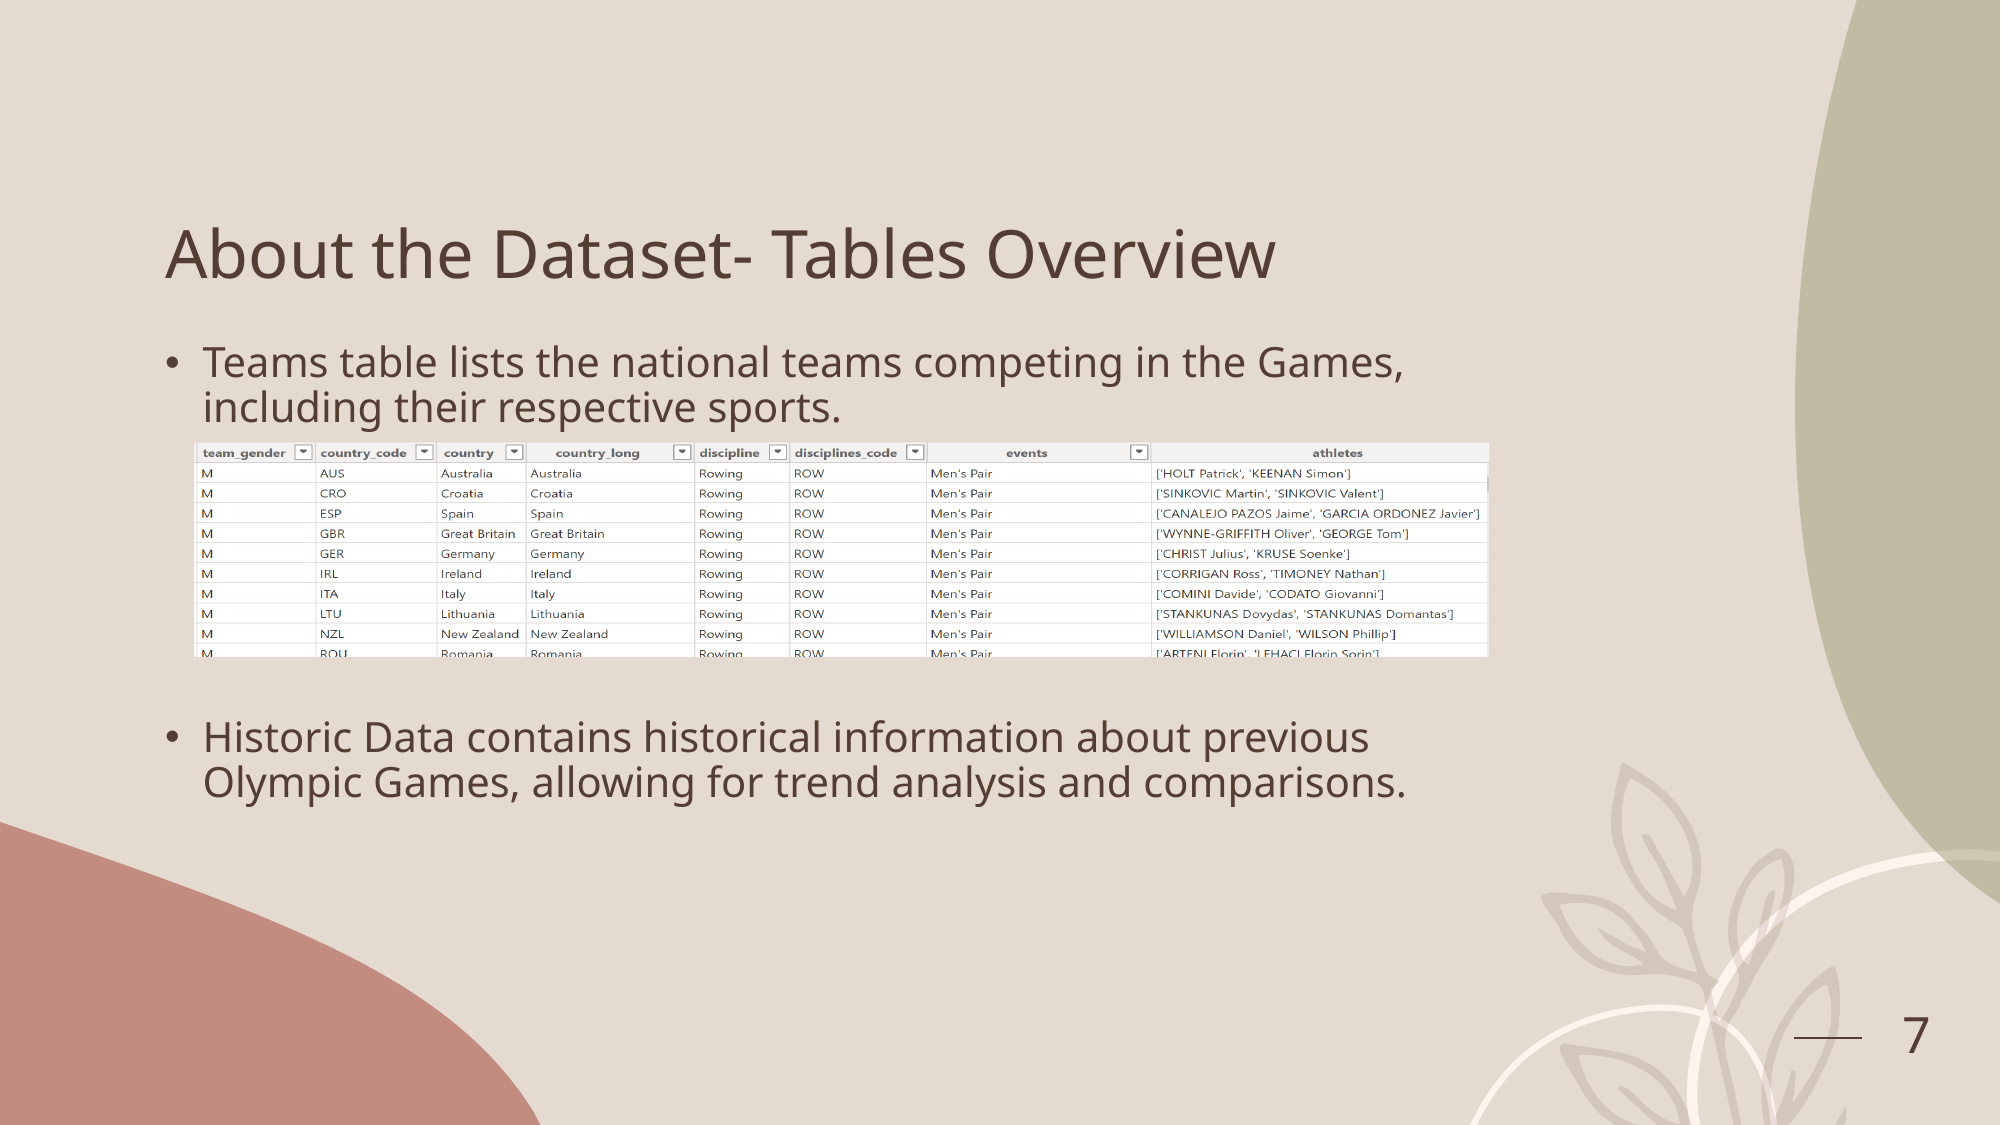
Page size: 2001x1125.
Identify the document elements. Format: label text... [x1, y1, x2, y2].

list Teams table lists the national teams competing in the Games, including their respective sports. Historic Data contains historical information about previous Olympic Games, allowing for trend analysis and comparisons. [150, 334, 1532, 885]
title About the Dataset- Tables Overview [150, 149, 1386, 300]
picture [194, 442, 1489, 657]
slide_number 7 [1862, 964, 1971, 1112]
